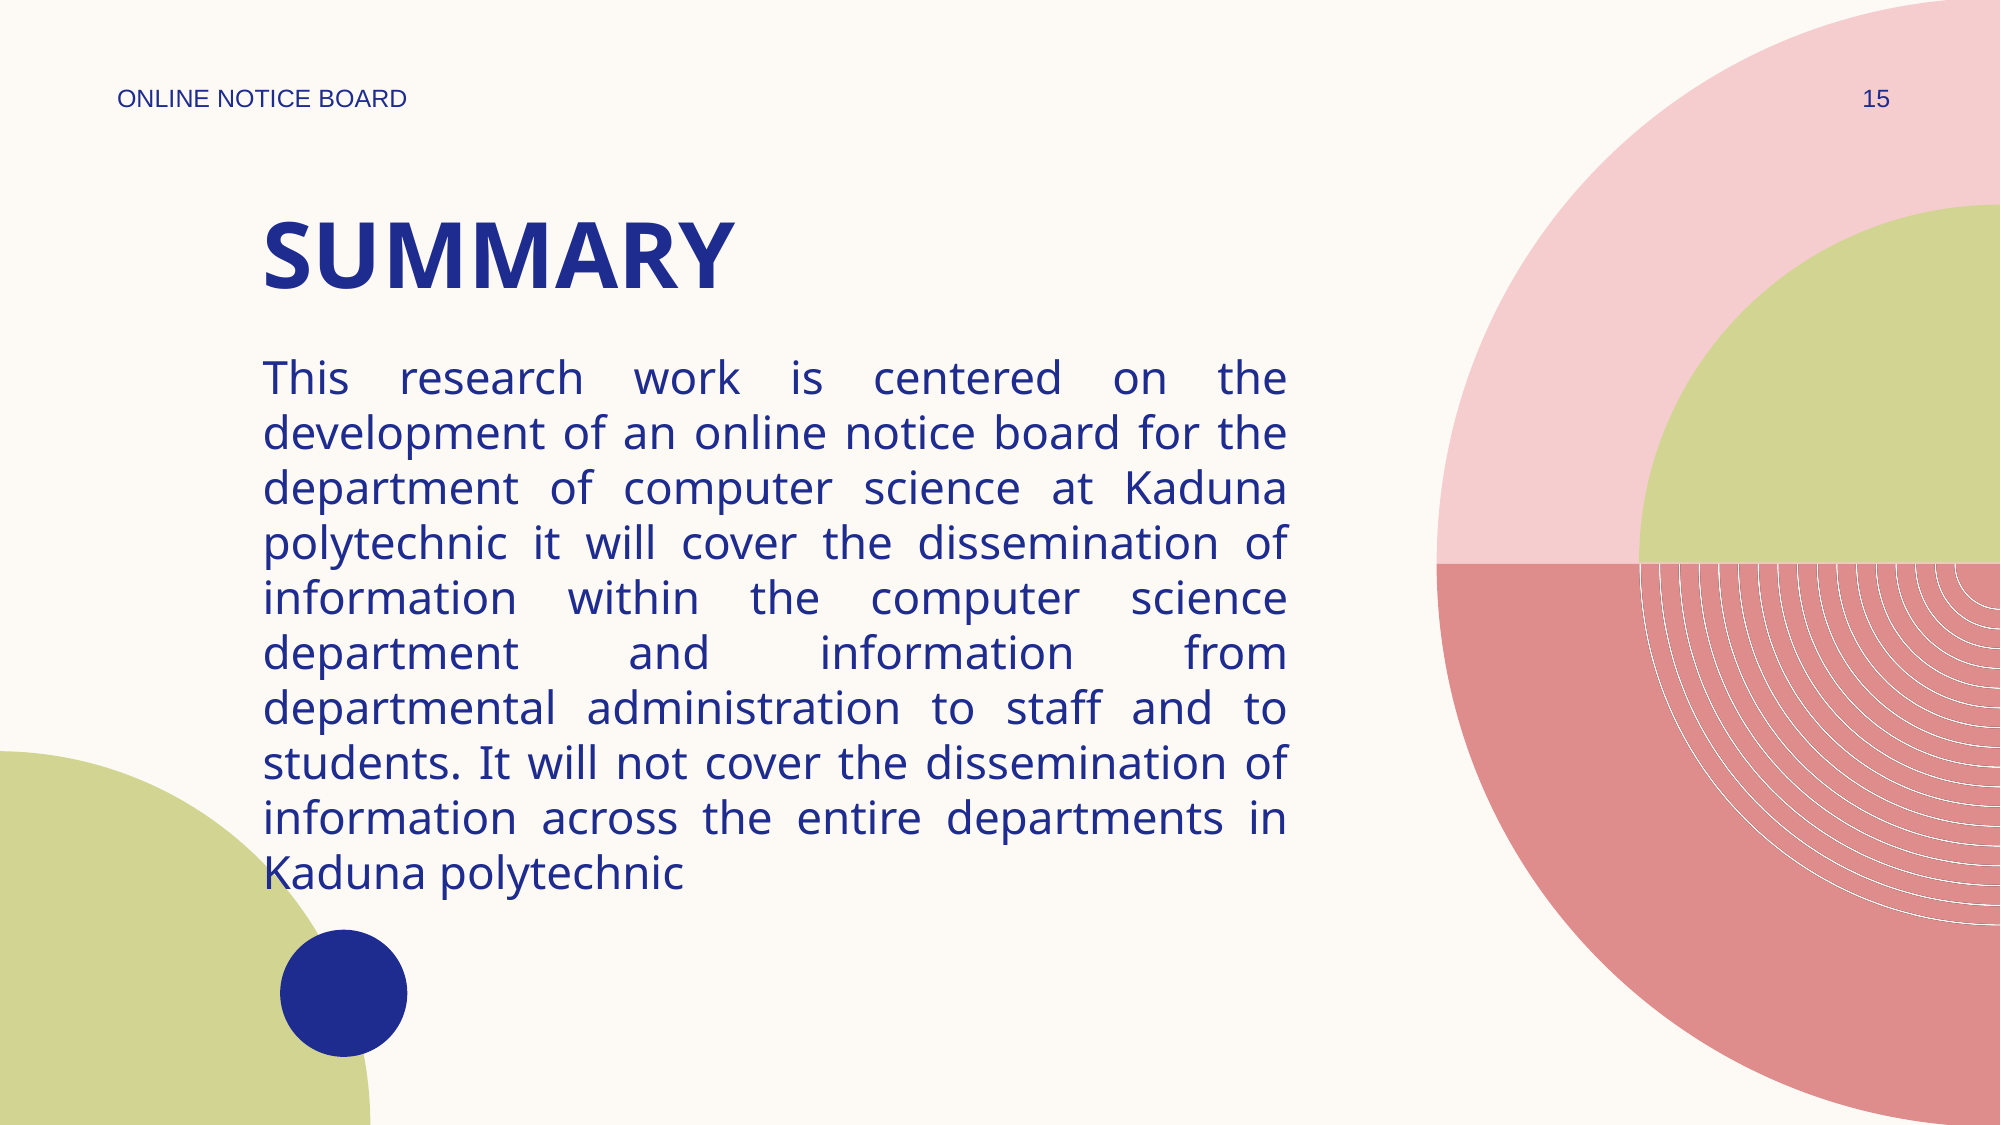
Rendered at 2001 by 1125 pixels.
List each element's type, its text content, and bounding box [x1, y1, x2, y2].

picture [1639, 564, 2000, 926]
title SUMMARY [247, 189, 1358, 316]
slide_number 15 [1795, 75, 1958, 120]
footer ONLINE NOTICE BOARD [101, 75, 627, 120]
list This research work is centered on the development of an online notice board for the department of computer science at Kaduna polytechnic it will cover the dissemination of information within the computer science department and information from departmental administration to staff and to students. It will not cover the dissemination of information across the entire departments in Kaduna polytechnic [247, 340, 1304, 905]
